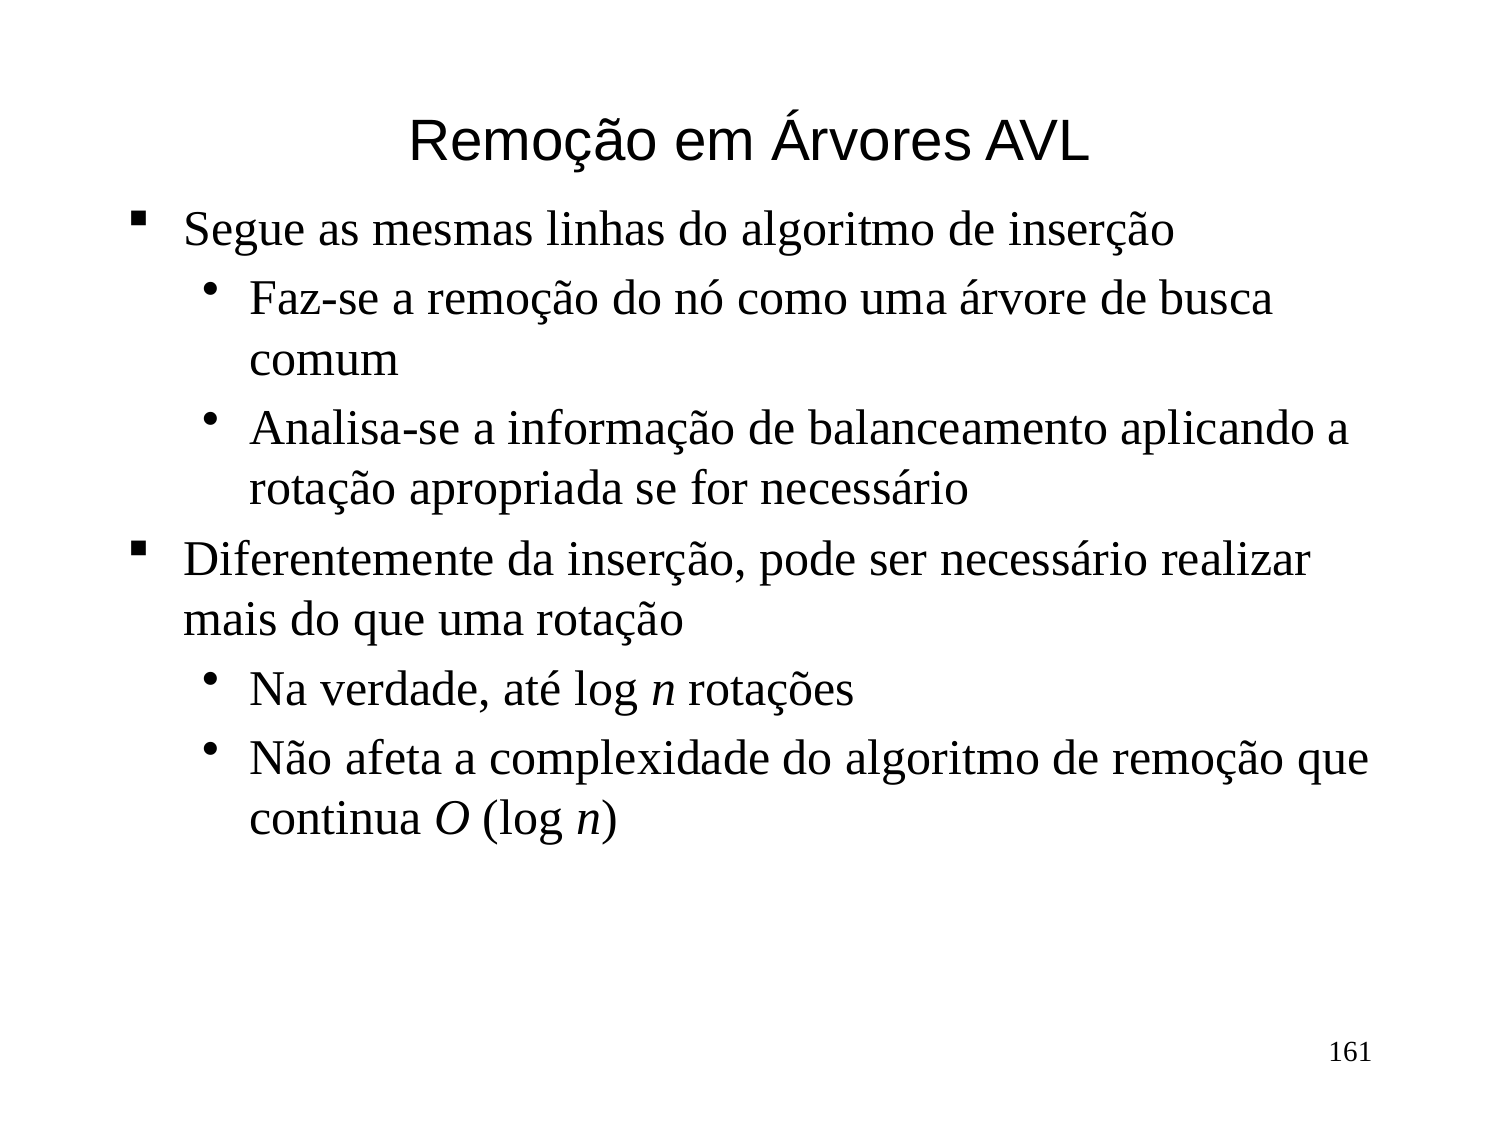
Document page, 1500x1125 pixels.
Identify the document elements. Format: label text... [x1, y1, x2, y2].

list Segue as mesmas linhas do algoritmo de inserção Faz-se a remoção do nó como uma árvore de busca comum Analisa-se a informação de balanceamento aplicando a rotação apropriada se for necessário Diferentemente da inserção, pode ser necessário realizar mais do que uma rotação Na verdade, até log n rotações Não afeta a complexidade do algoritmo de remoção que continua O (log n) [112, 187, 1388, 1000]
title Remoção em Árvores AVL [112, 99, 1388, 175]
slide_number 161 [1074, 1025, 1388, 1100]
